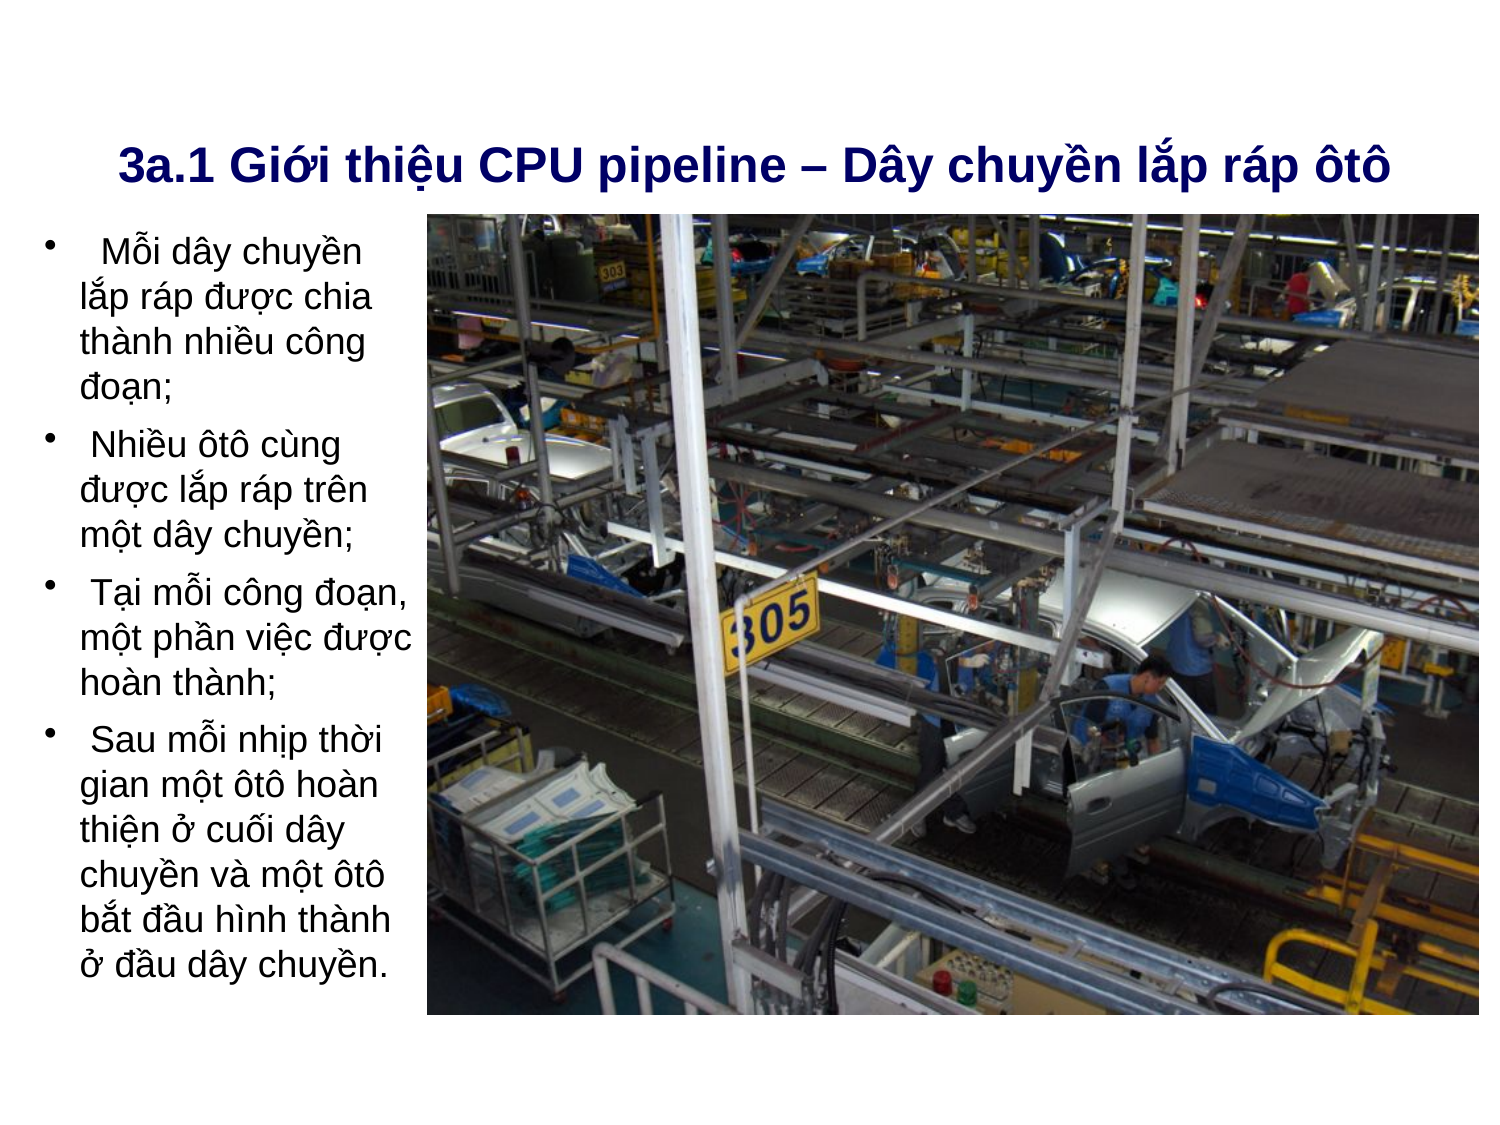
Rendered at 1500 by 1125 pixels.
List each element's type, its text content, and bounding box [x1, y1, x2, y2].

text_box Mỗi dây chuyền lắp ráp được chia thành nhiều công đoạn; Nhiều ôtô cùng được lắp ráp trên một dây chuyền; Tại mỗi công đoạn, một phần việc được hoàn thành; Sau mỗi nhịp thời gian một ôtô hoàn thiện ở cuối dây chuyền và một ôtô bắt đầu hình thành ở đầu dây chuyền. [29, 219, 422, 993]
picture [427, 213, 1480, 1016]
title 3a.1 Giới thiệu CPU pipeline – Dây chuyền lắp ráp ôtô [37, 125, 1474, 211]
